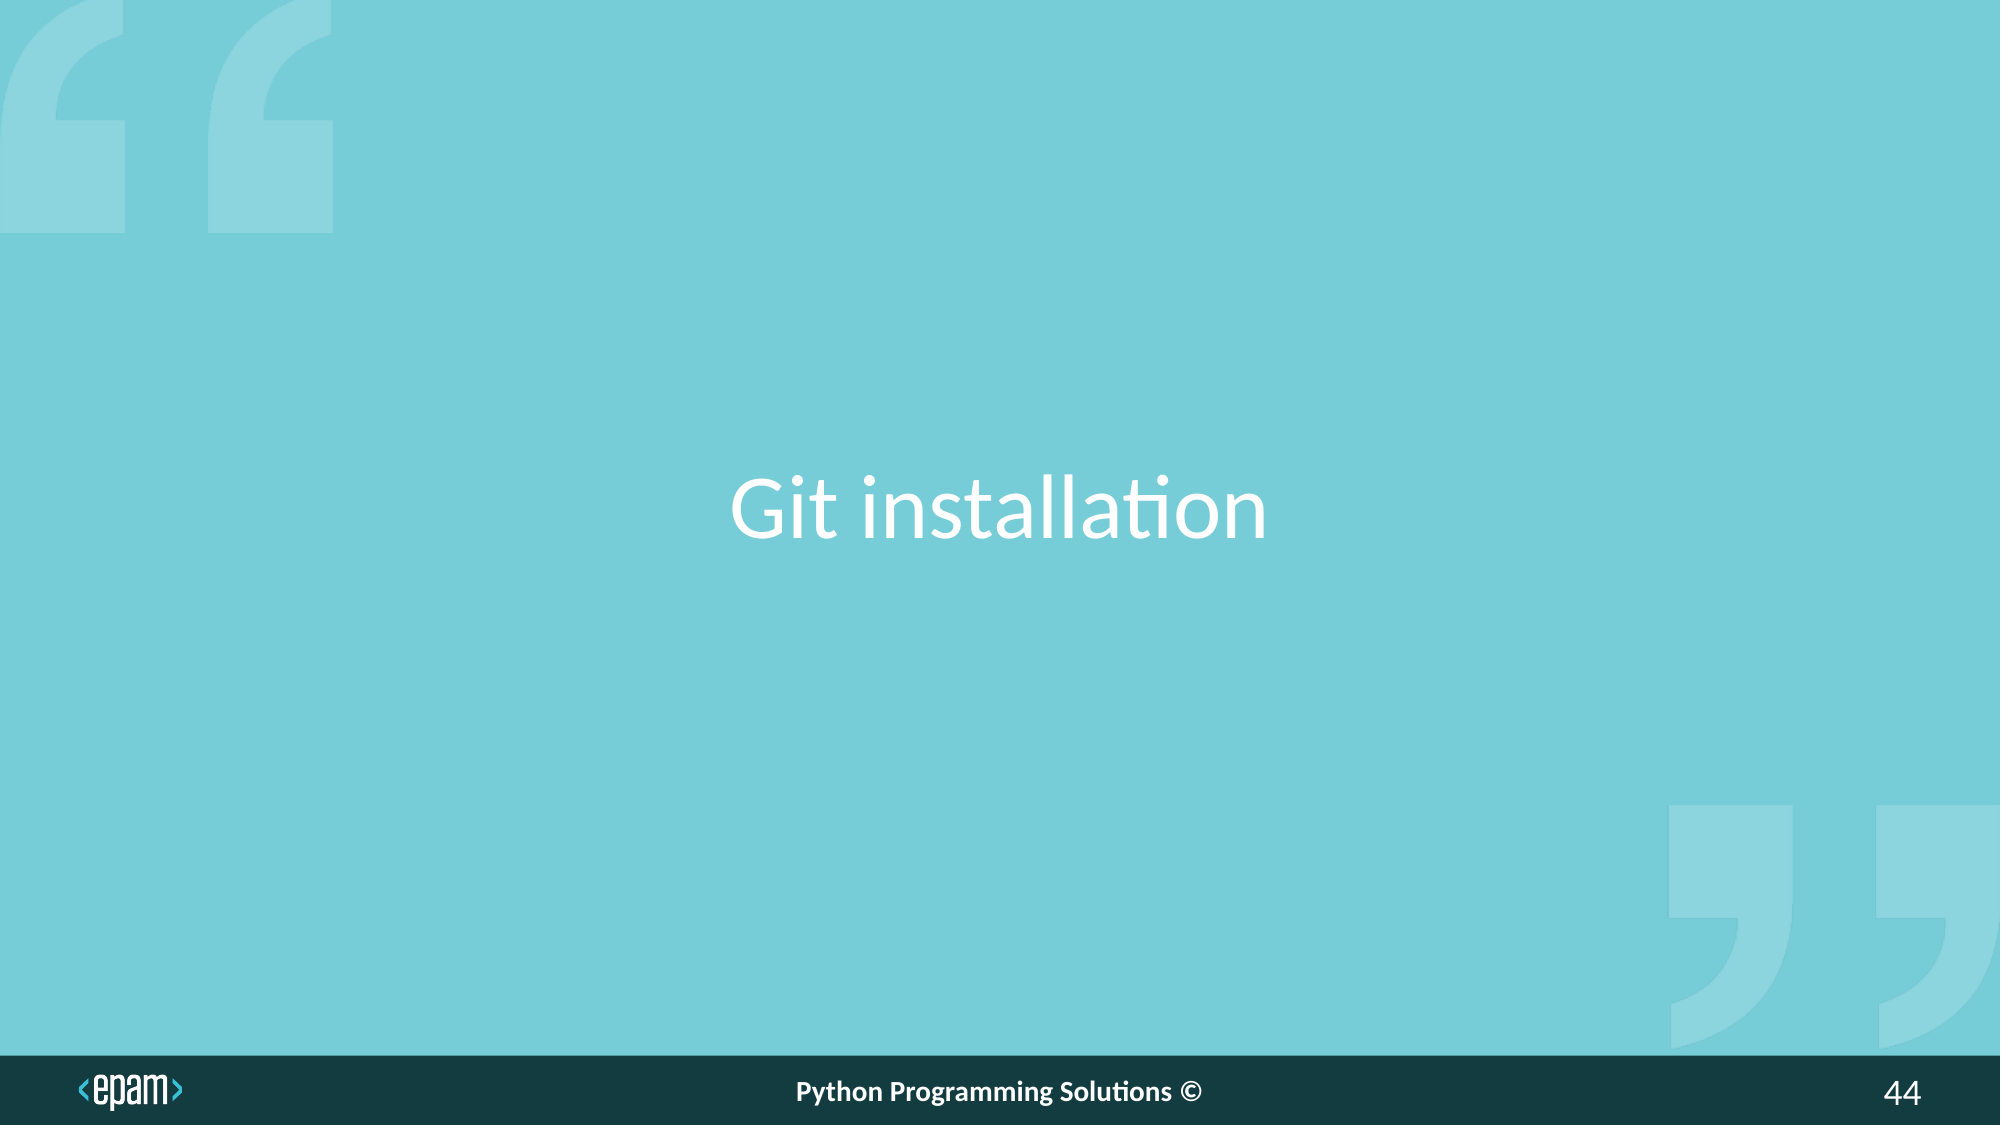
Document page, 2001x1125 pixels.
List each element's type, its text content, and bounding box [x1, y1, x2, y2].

list Git installation [389, 458, 1611, 588]
text_box Python Programming Solutions © [525, 1055, 1475, 1124]
text_box 44 [1822, 1056, 1922, 1125]
